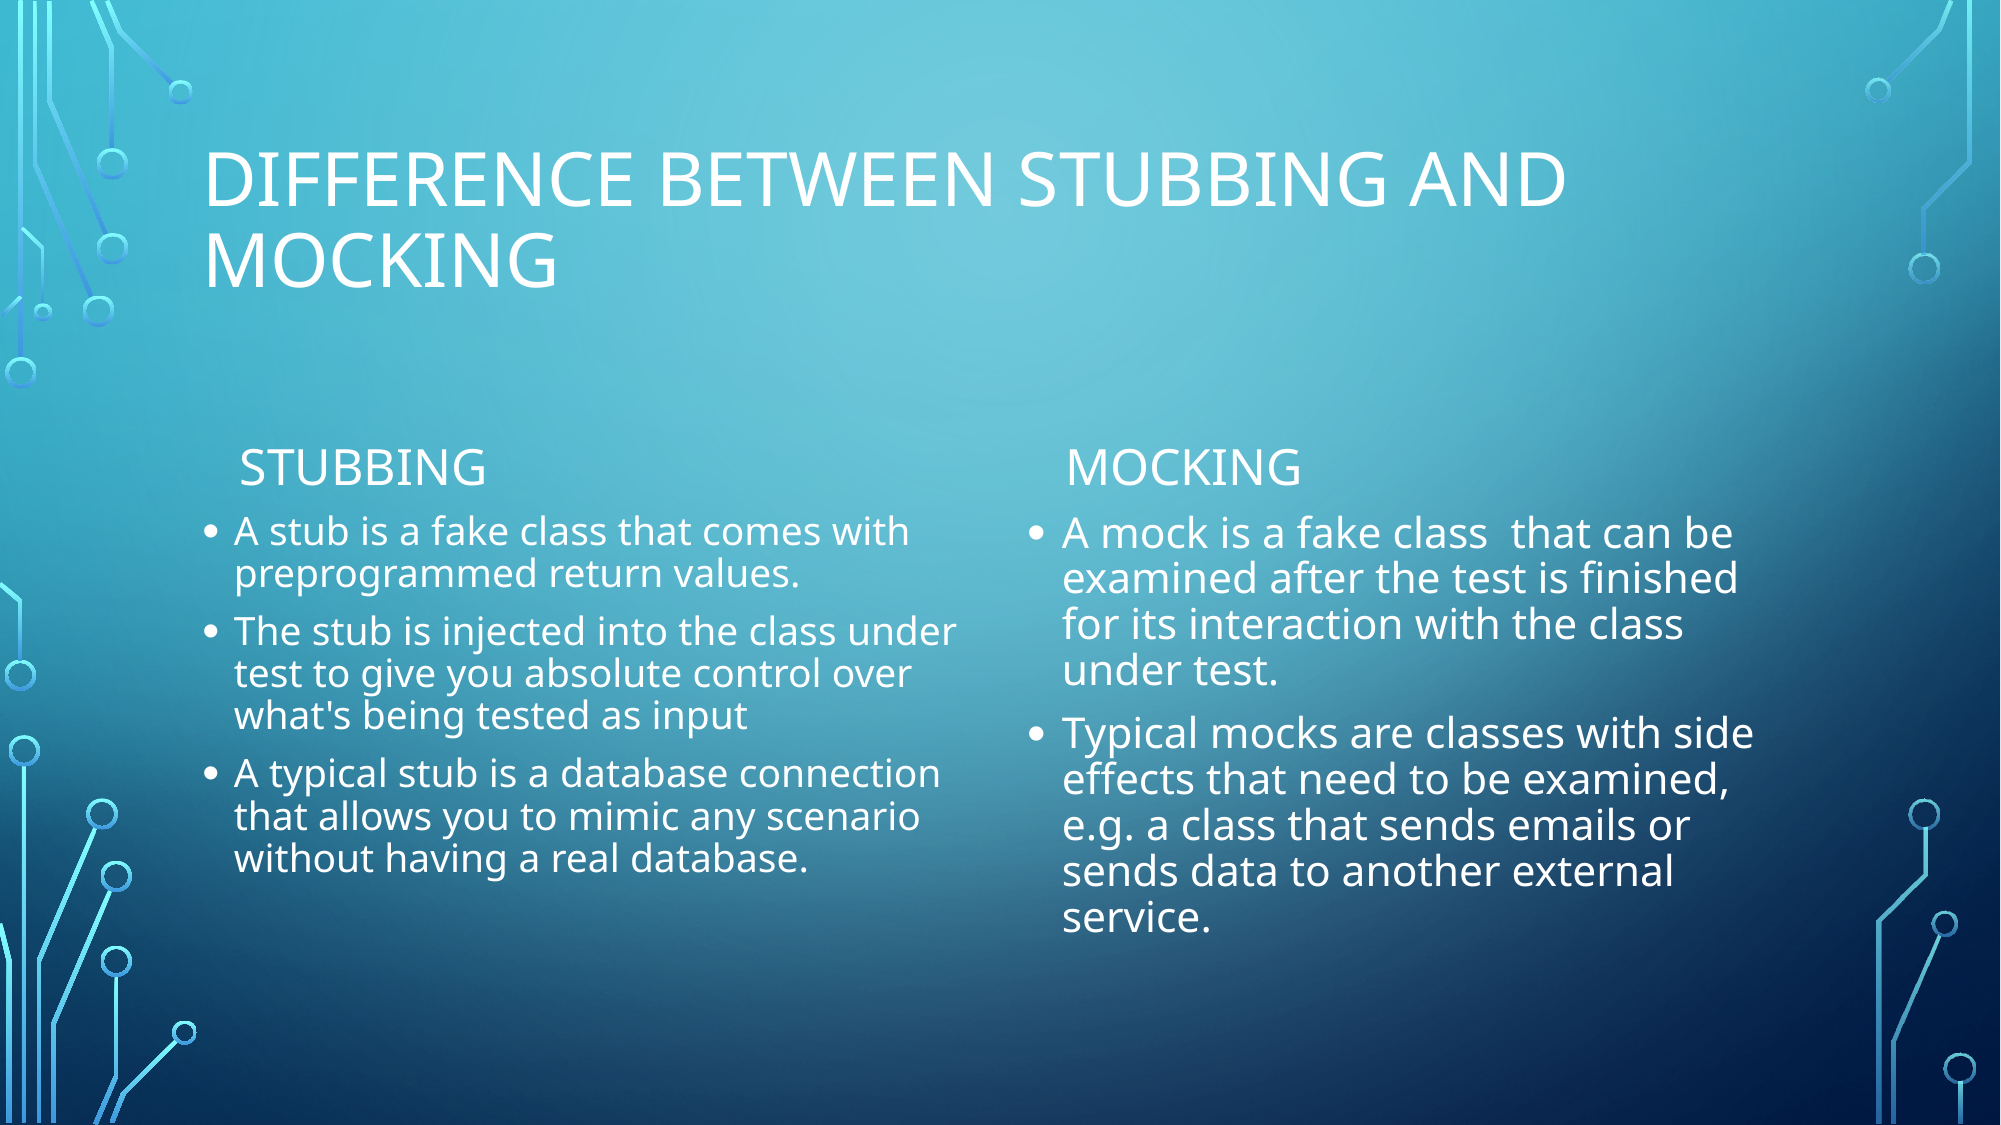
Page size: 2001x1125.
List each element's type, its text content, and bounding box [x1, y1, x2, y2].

list A mock is a fake class that can be examined after the test is finished for its interaction with the class under test. Typical mocks are classes with side effects that need to be examined, e.g. a class that sends emails or sends data to another external service. [1012, 504, 1813, 950]
list mocking [1050, 369, 1813, 504]
list A stub is a fake class that comes with preprogrammed return values. The stub is injected into the class under test to give you absolute control over what's being tested as input A typical stub is a database connection that allows you to mimic any scenario without having a real database. [187, 504, 988, 950]
title Difference between Stubbing and Mocking [187, 101, 1813, 344]
list stubbing [224, 369, 988, 504]
